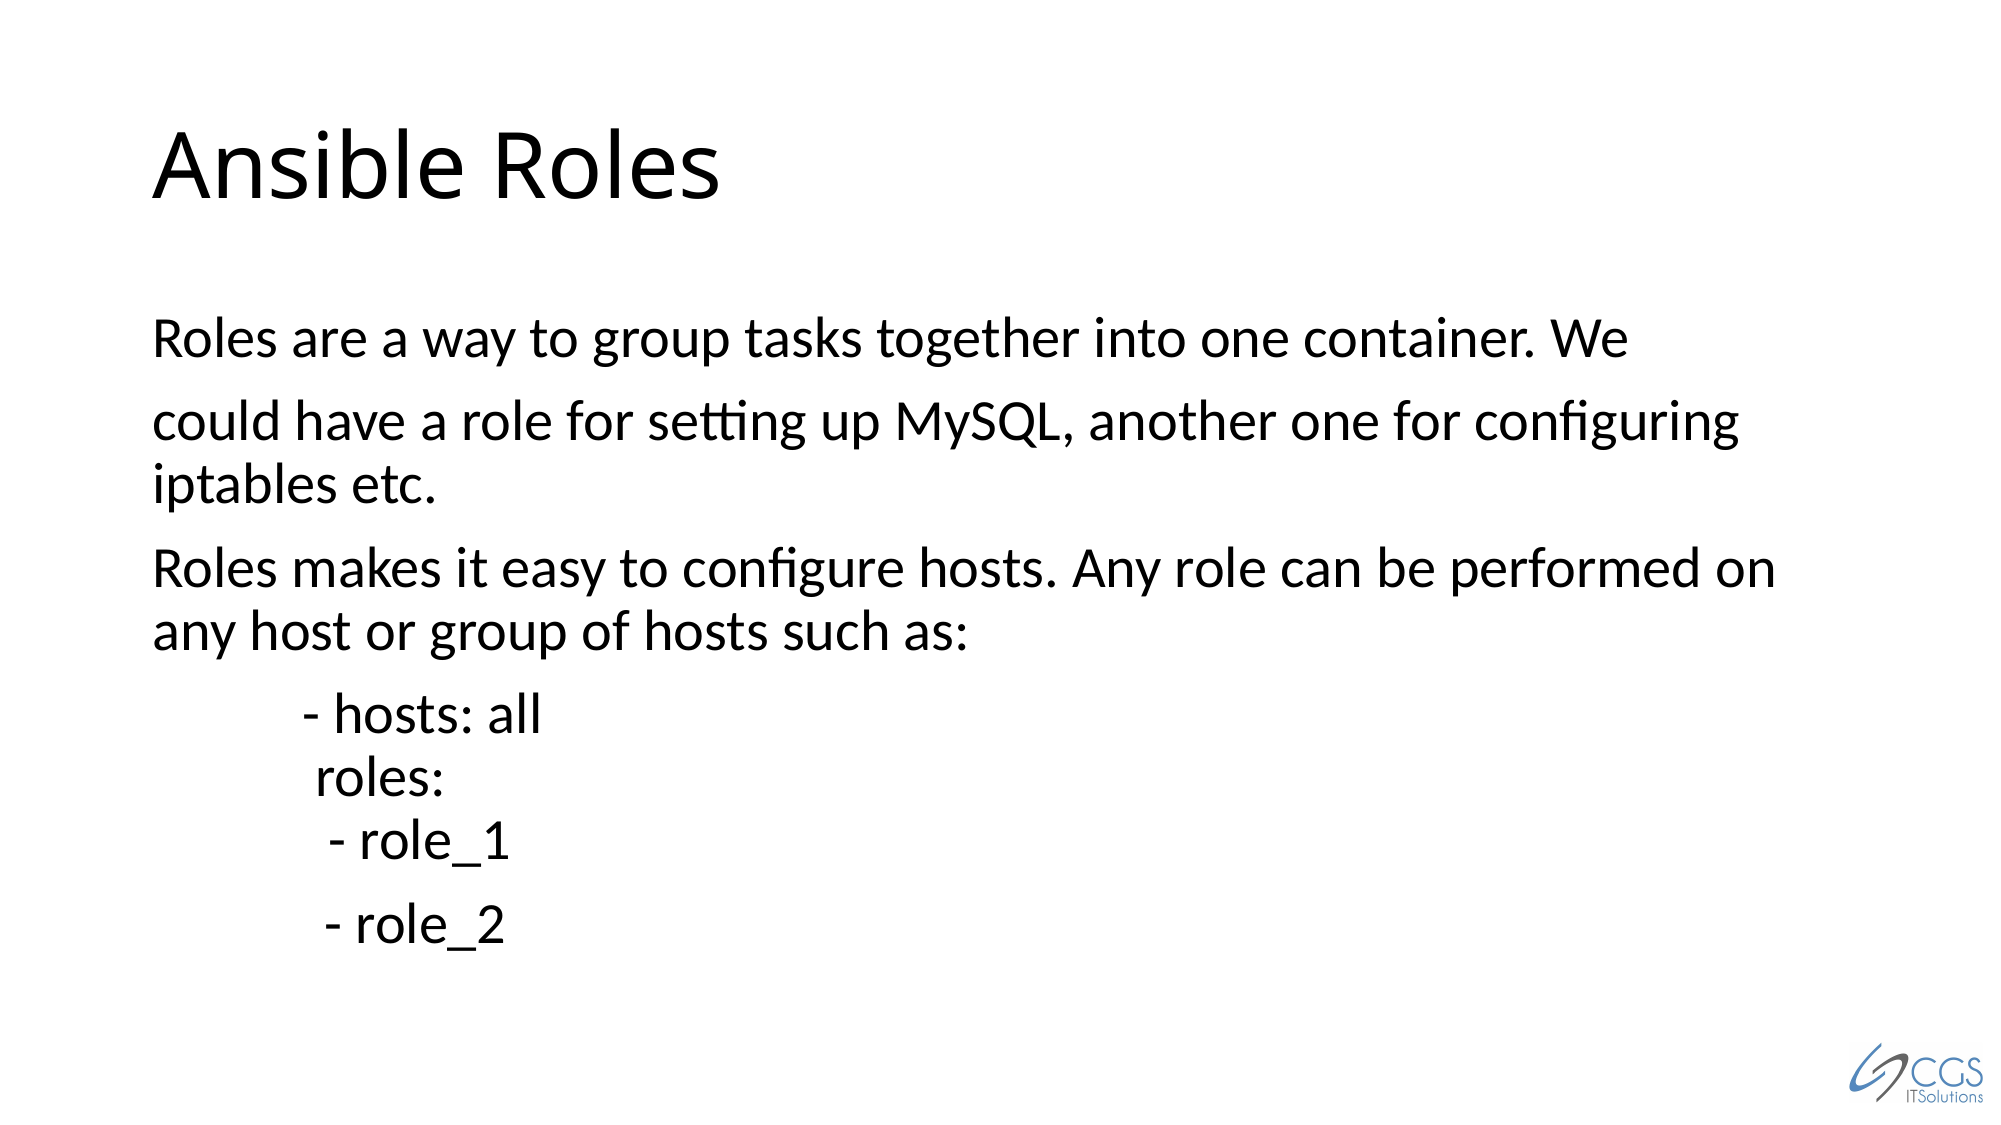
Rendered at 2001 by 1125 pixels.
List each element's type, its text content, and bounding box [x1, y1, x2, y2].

picture [1849, 1042, 1983, 1103]
list Roles are a way to group tasks together into one container. We could have a role for setting up MySQL, another one for configuring iptables etc. Roles makes it easy to configure hosts. Any role can be performed on any host or group of hosts such as: - hosts: all roles: - role_1 - role_2 [137, 299, 1863, 1014]
title Ansible Roles [137, 59, 1863, 278]
